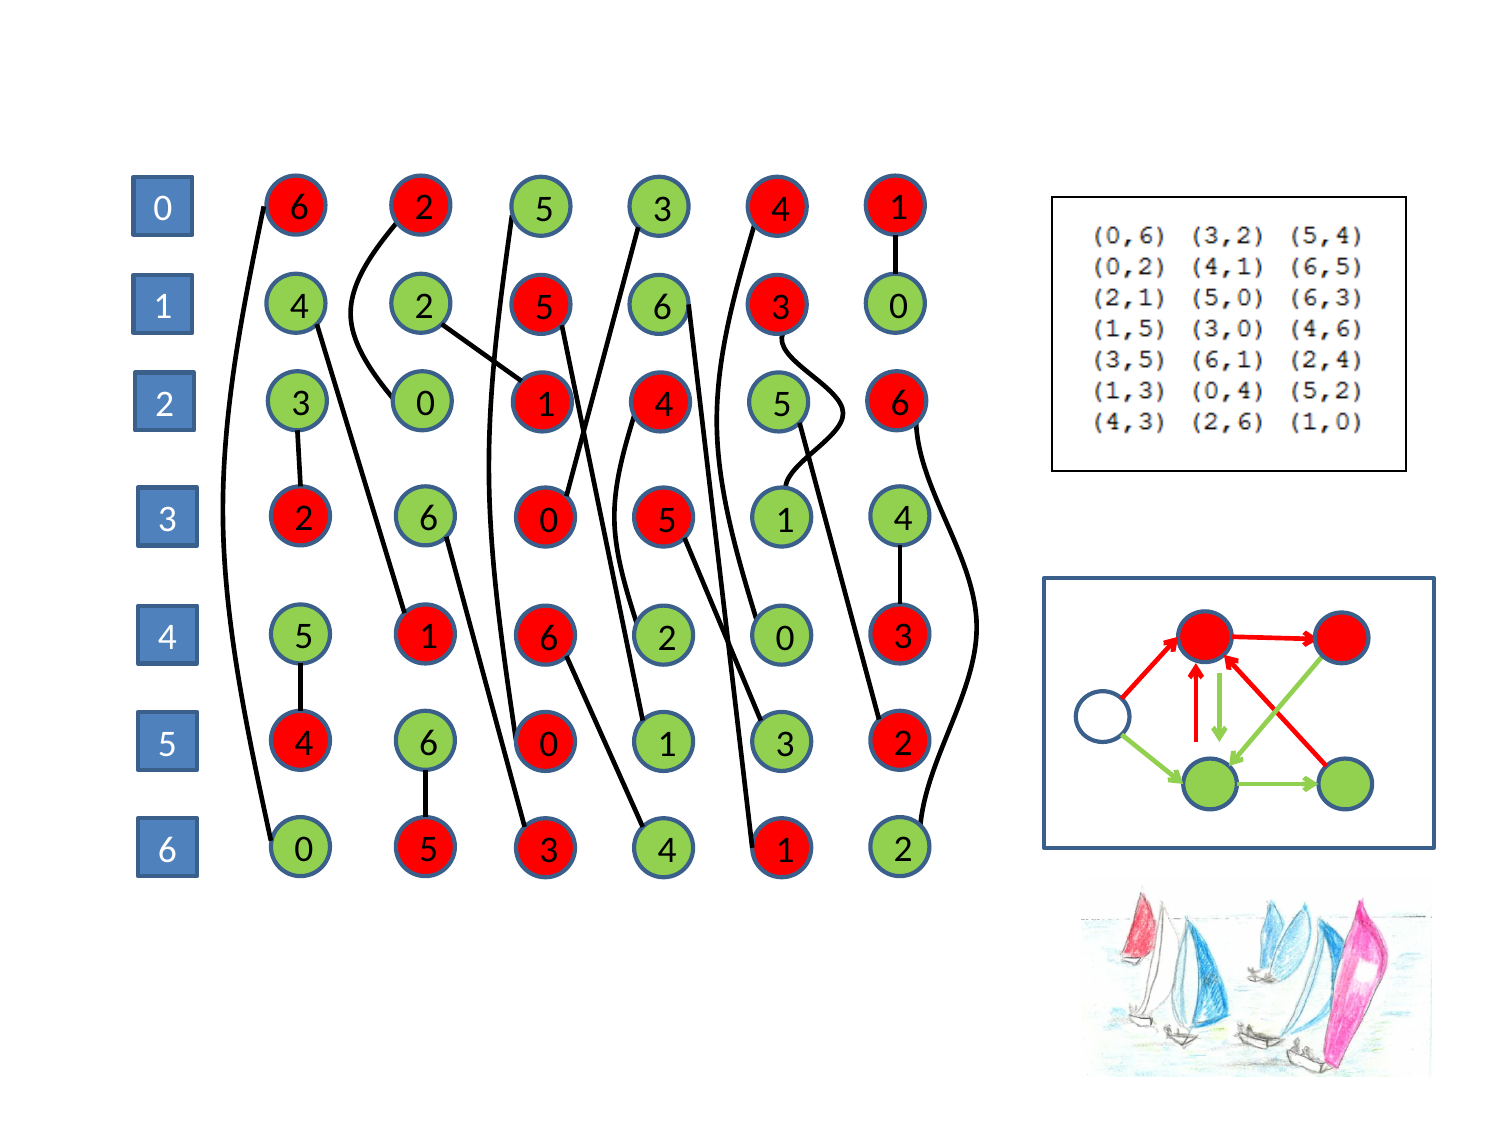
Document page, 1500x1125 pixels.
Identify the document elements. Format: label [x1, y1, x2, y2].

picture [1052, 197, 1406, 471]
picture [1081, 801, 1432, 1125]
text_box [133, 175, 977, 878]
text_box [1043, 577, 1435, 849]
